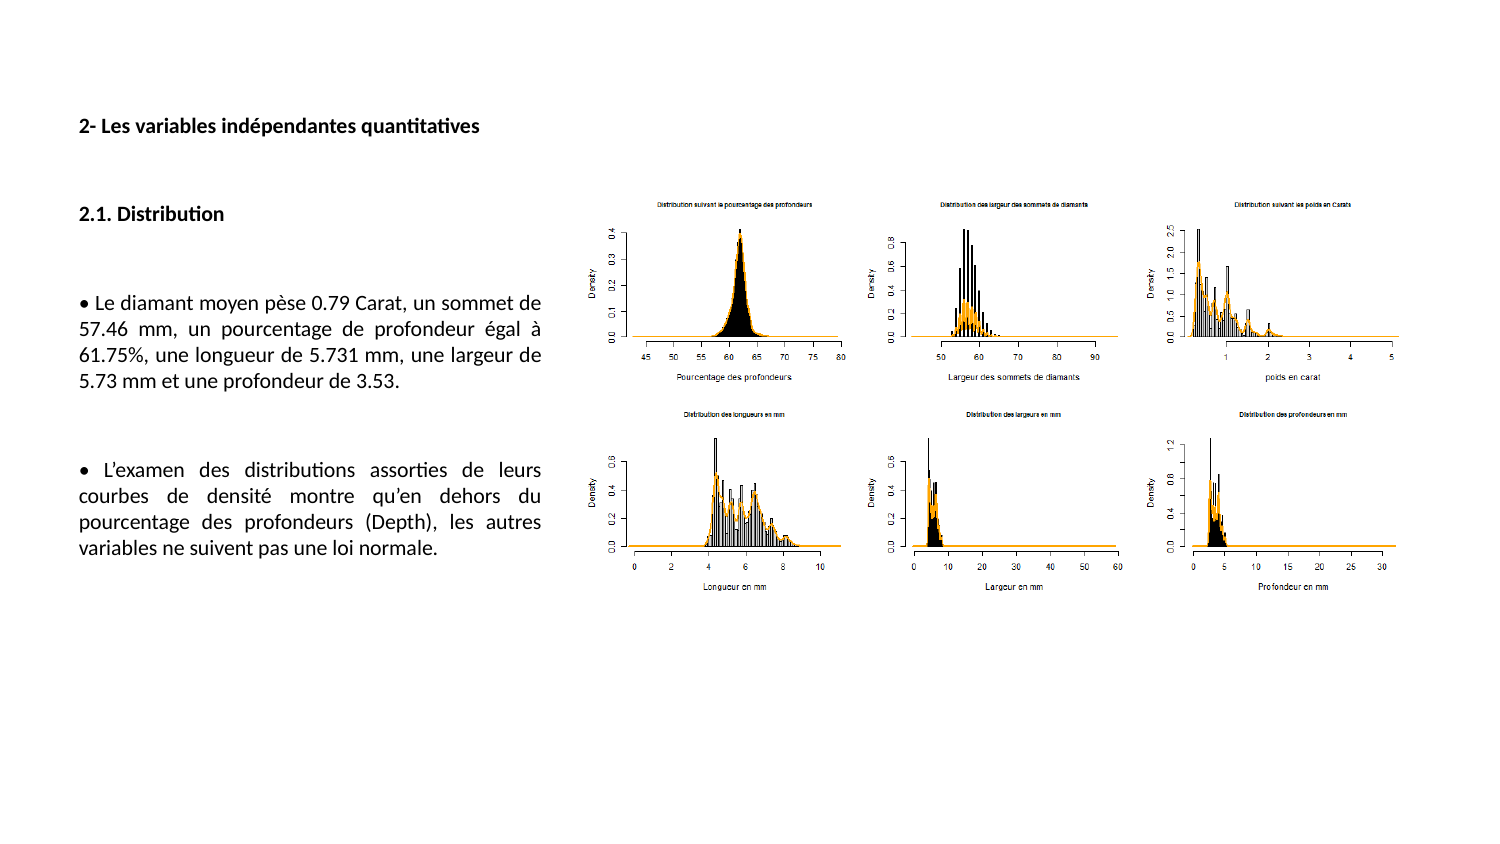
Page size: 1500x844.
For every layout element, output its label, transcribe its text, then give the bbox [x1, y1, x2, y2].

list 2- Les variables indépendantes quantitatives 2.1. Distribution • Le diamant moyen pèse 0.79 Carat, un sommet de 57.46 mm, un pourcentage de profondeur égal à 61.75%, une longueur de 5.731 mm, une largeur de 5.73 mm et une profondeur de 3.53. • L’examen des distributions assorties de leurs courbes de densité montre qu’en dehors du pourcentage des profondeurs (Depth), les autres variables ne suivent pas une loi normale. [63, 104, 558, 682]
picture [585, 183, 1424, 603]
